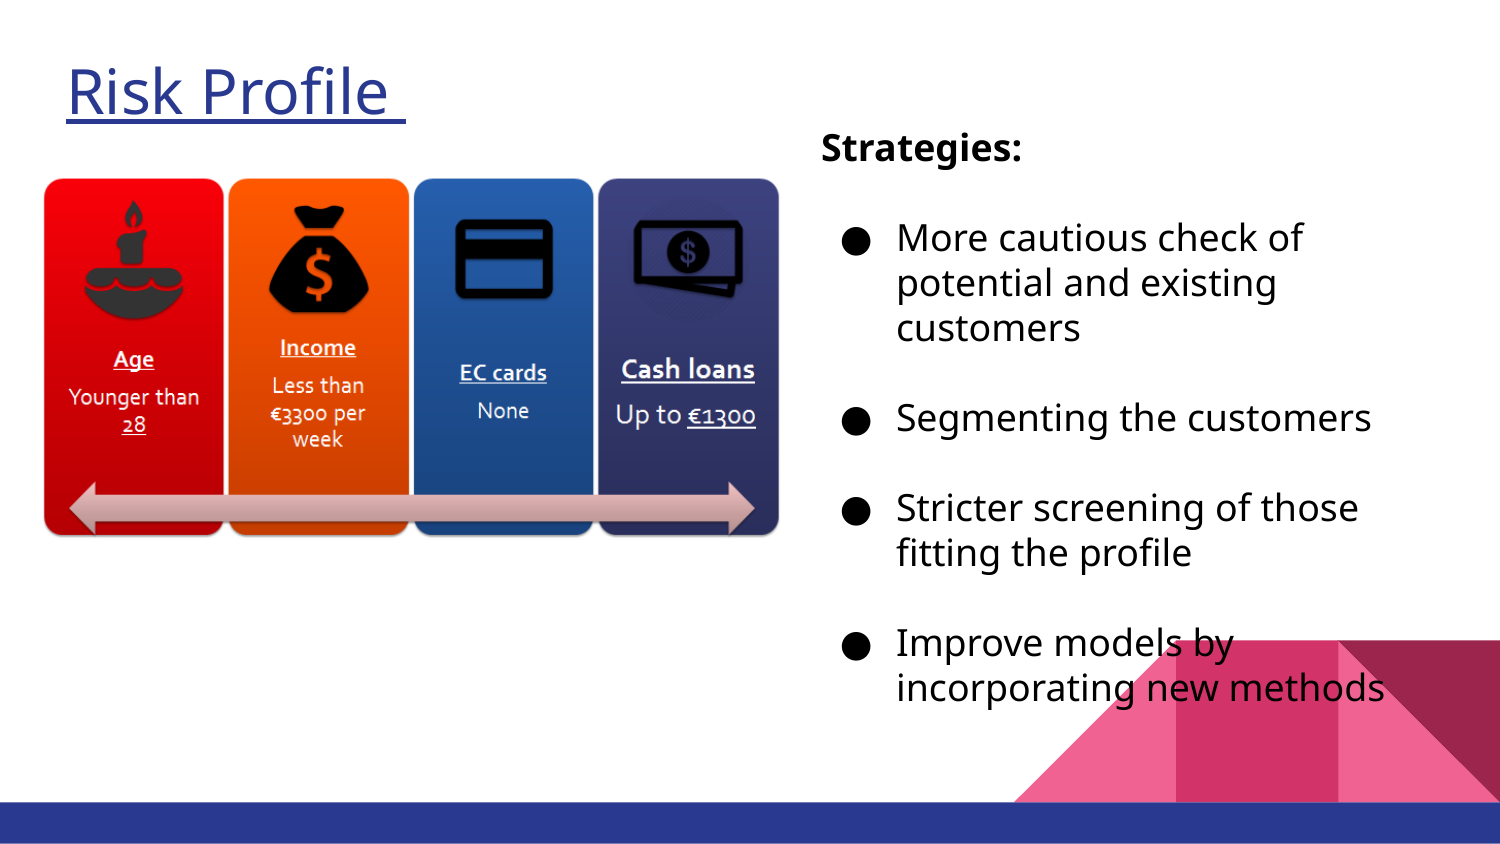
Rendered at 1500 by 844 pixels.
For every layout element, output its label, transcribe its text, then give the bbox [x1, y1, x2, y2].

picture [0, 125, 824, 598]
title Risk Profile [51, 37, 1449, 123]
text_box Strategies: More cautious check of potential and existing customers Segmenting the customers Stricter screening of those fitting the profile Improve models by incorporating new methods [806, 109, 1473, 683]
